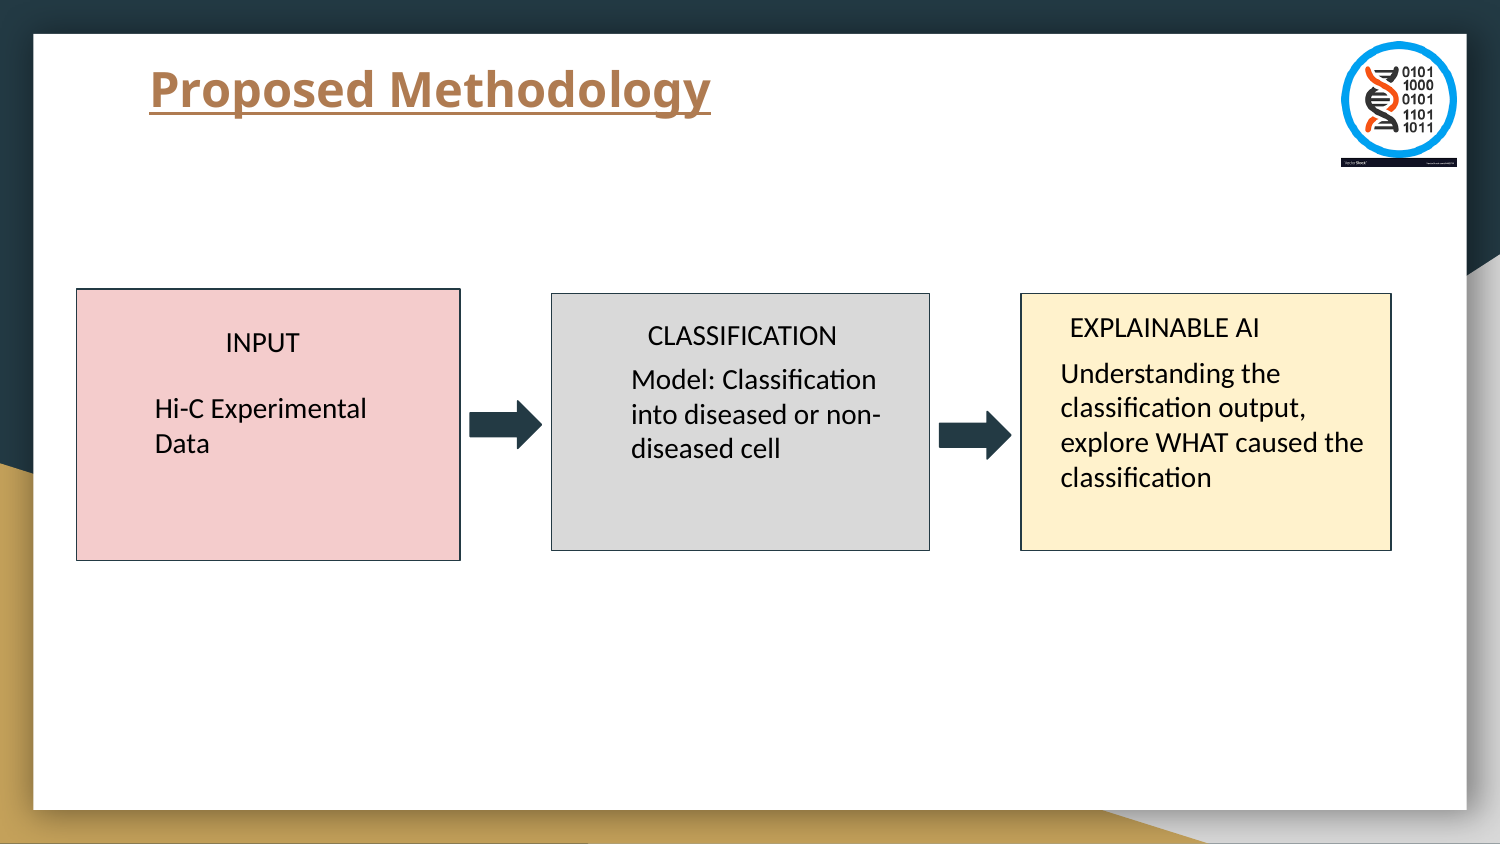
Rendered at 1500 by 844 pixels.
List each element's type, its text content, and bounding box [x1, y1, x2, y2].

text_box [939, 411, 1011, 459]
text_box [470, 400, 542, 449]
text_box [551, 293, 930, 551]
picture [1409, 41, 1457, 87]
text_box CLASSIFICATION [632, 301, 951, 367]
text_box Model: Classification into diseased or non-diseased cell [616, 344, 917, 480]
picture [1340, 103, 1457, 167]
picture [1340, 41, 1390, 96]
text_box EXPLAINABLE AI [1054, 293, 1373, 359]
text_box [1020, 293, 1392, 551]
title Proposed Methodology [134, 43, 1337, 133]
text_box Understanding the classification output, explore WHAT caused the classification [1045, 338, 1382, 509]
text_box [76, 289, 461, 561]
text_box INPUT [210, 308, 326, 374]
picture [1349, 50, 1449, 150]
text_box Hi-C Experimental Data [139, 374, 441, 475]
